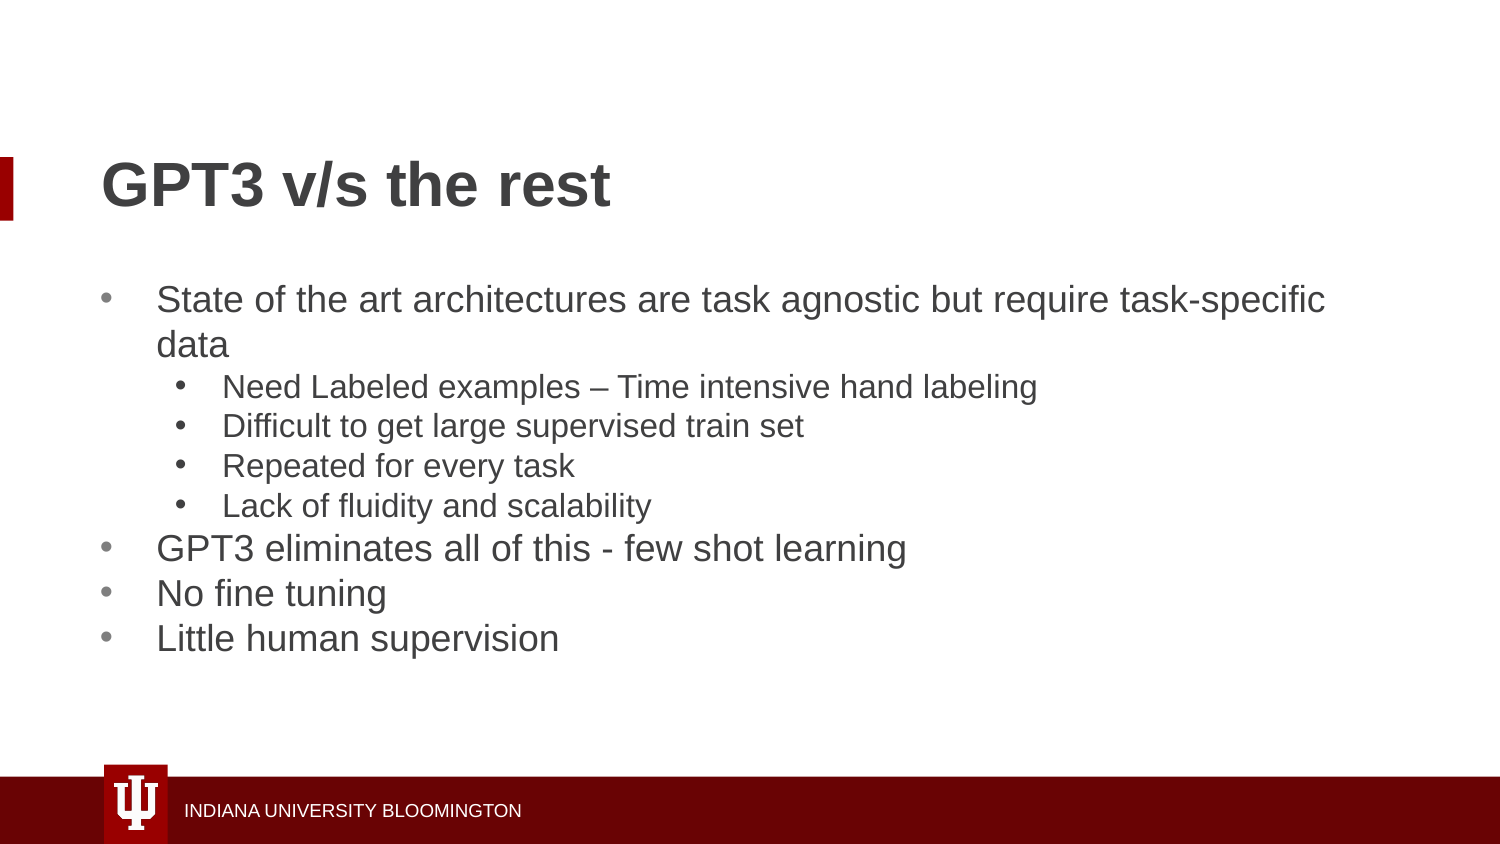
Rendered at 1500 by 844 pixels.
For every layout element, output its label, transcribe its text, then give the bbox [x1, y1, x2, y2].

picture [114, 775, 158, 830]
title GPT3 v/s the rest [86, 124, 1400, 240]
list State of the art architectures are task agnostic but require task-specific data Need Labeled examples – Time intensive hand labeling Difficult to get large supervised train set Repeated for every task Lack of fluidity and scalability GPT3 eliminates all of this - few shot learning No fine tuning Little human supervision [85, 267, 1400, 729]
